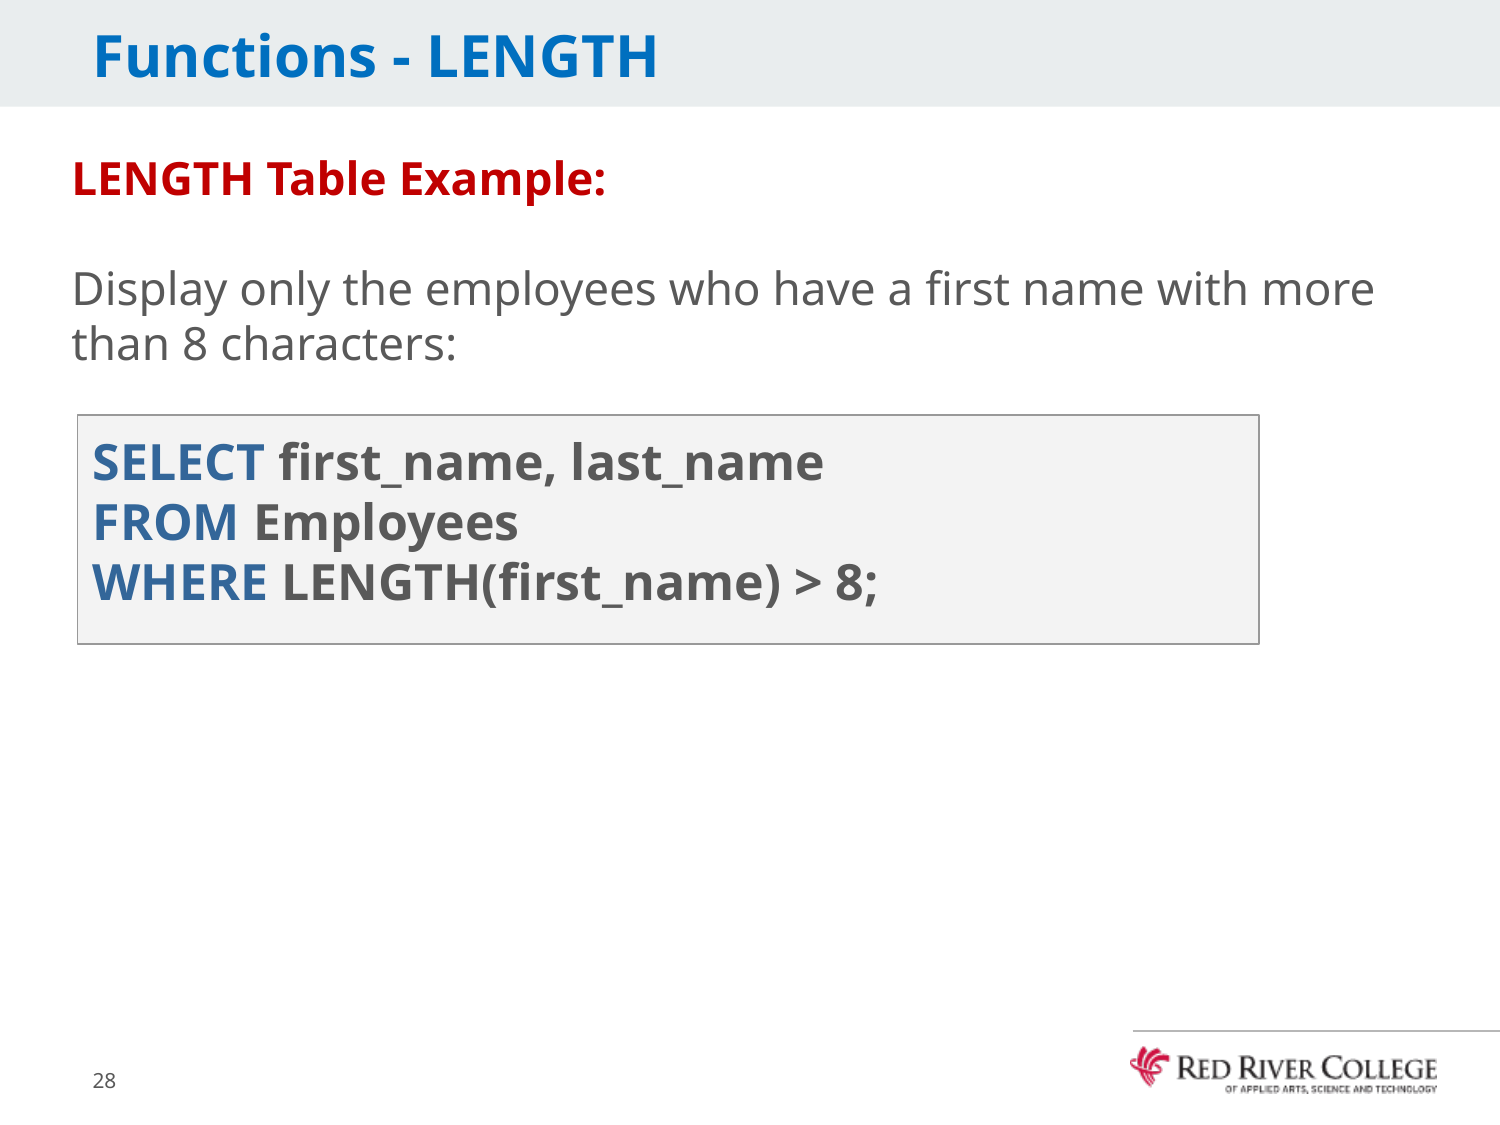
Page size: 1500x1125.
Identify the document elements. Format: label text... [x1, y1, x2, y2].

list SELECT first_name, last_name FROM Employees WHERE LENGTH(first_name) > 8; [77, 415, 1259, 644]
list LENGTH Table Example: Display only the employees who have a first name with more than 8 characters: [56, 142, 1436, 915]
slide_number 28 [77, 1038, 263, 1125]
title Functions - LENGTH [77, 19, 1259, 102]
picture [1130, 1046, 1437, 1094]
